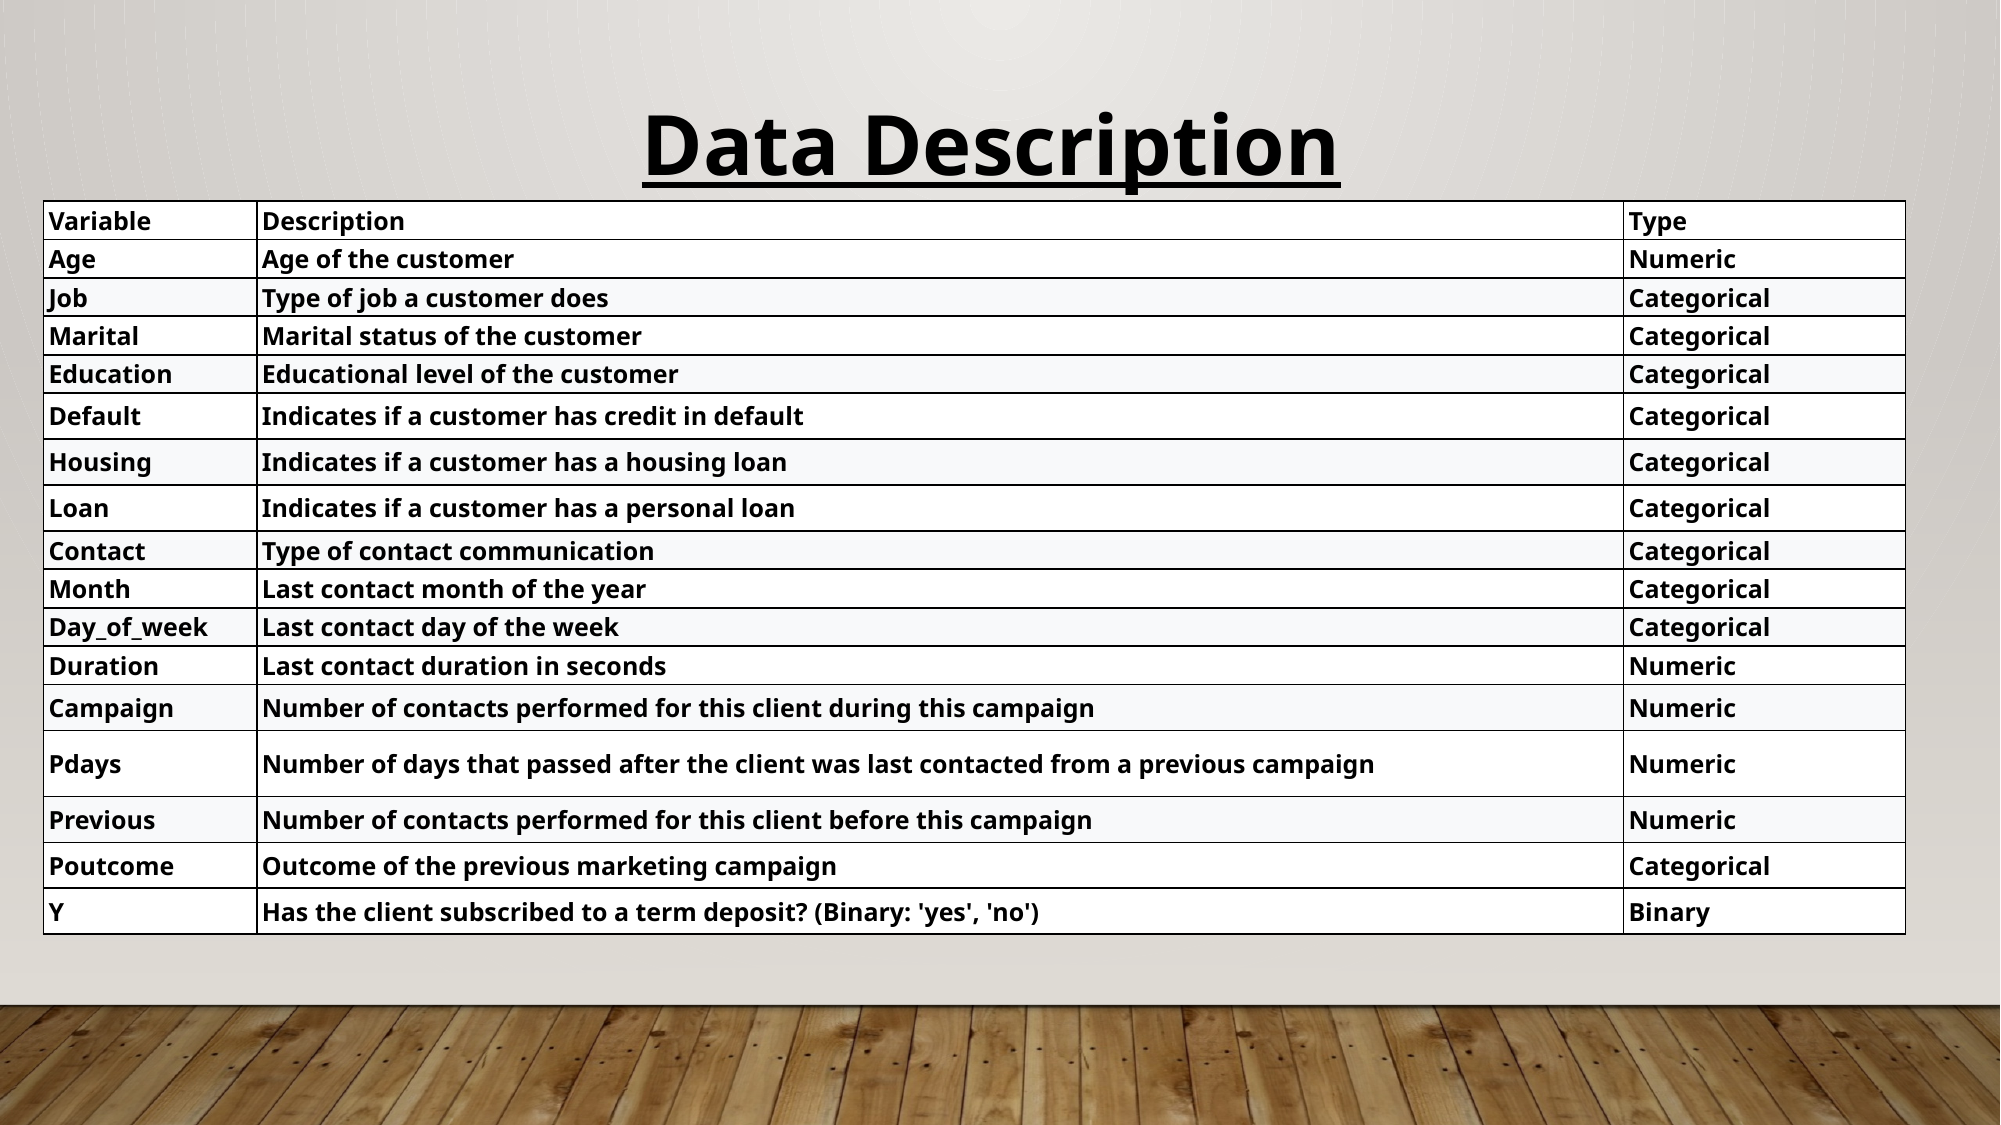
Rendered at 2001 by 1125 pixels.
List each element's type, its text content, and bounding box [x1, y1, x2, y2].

table_cell Indicates if a customer has credit in default [258, 394, 1623, 438]
table_cell Y [44, 889, 256, 933]
table_cell Last contact month of the year [258, 570, 1623, 607]
table_cell Type of job a customer does [258, 279, 1623, 315]
text_box Data Description [43, 85, 1939, 200]
table_cell Has the client subscribed to a term deposit? (Binary: 'yes', 'no') [258, 889, 1623, 933]
table_cell Number of days that passed after the client was last contacted from a previous campaign [258, 731, 1623, 796]
table_cell Age [44, 240, 256, 277]
table_cell Categorical [1624, 440, 1905, 484]
table_cell Categorical [1624, 394, 1905, 438]
table_cell Marital [44, 317, 256, 354]
table_cell Categorical [1624, 317, 1905, 354]
table_cell Day_of_week [44, 609, 256, 645]
table_cell Contact [44, 532, 256, 568]
table_cell Last contact day of the week [258, 609, 1623, 645]
table_cell Categorical [1624, 843, 1905, 887]
table_header Variable [44, 202, 256, 239]
table_cell Numeric [1624, 685, 1905, 730]
table_cell Duration [44, 647, 256, 684]
table_cell Job [44, 279, 256, 315]
table_cell Binary [1624, 889, 1905, 933]
table_cell Educational level of the customer [258, 356, 1623, 392]
table_cell Education [44, 356, 256, 392]
table_cell Categorical [1624, 532, 1905, 568]
table_cell Marital status of the customer [258, 317, 1623, 354]
table_cell Type of contact communication [258, 532, 1623, 568]
table_cell Housing [44, 440, 256, 484]
table_cell Previous [44, 797, 256, 842]
table_cell Number of contacts performed for this client during this campaign [258, 685, 1623, 730]
table_cell Categorical [1624, 486, 1905, 530]
table_cell Categorical [1624, 356, 1905, 392]
picture [0, 1005, 2000, 1125]
table_cell Numeric [1624, 240, 1905, 277]
table_cell Pdays [44, 731, 256, 796]
table_cell Campaign [44, 685, 256, 730]
table_cell Outcome of the previous marketing campaign [258, 843, 1623, 887]
table_cell Numeric [1624, 797, 1905, 842]
table_cell Age of the customer [258, 240, 1623, 277]
table_cell Numeric [1624, 647, 1905, 684]
table_cell Indicates if a customer has a housing loan [258, 440, 1623, 484]
table_cell Month [44, 570, 256, 607]
table_cell Number of contacts performed for this client before this campaign [258, 797, 1623, 842]
table_cell Categorical [1624, 570, 1905, 607]
table_cell Poutcome [44, 843, 256, 887]
table_cell Loan [44, 486, 256, 530]
table_cell Categorical [1624, 279, 1905, 315]
table_header Type [1624, 202, 1905, 239]
table_cell Categorical [1624, 609, 1905, 645]
table_header Description [258, 202, 1623, 239]
table_cell Indicates if a customer has a personal loan [258, 486, 1623, 530]
table_cell Last contact duration in seconds [258, 647, 1623, 684]
table_cell Default [44, 394, 256, 438]
table_cell Numeric [1624, 731, 1905, 796]
